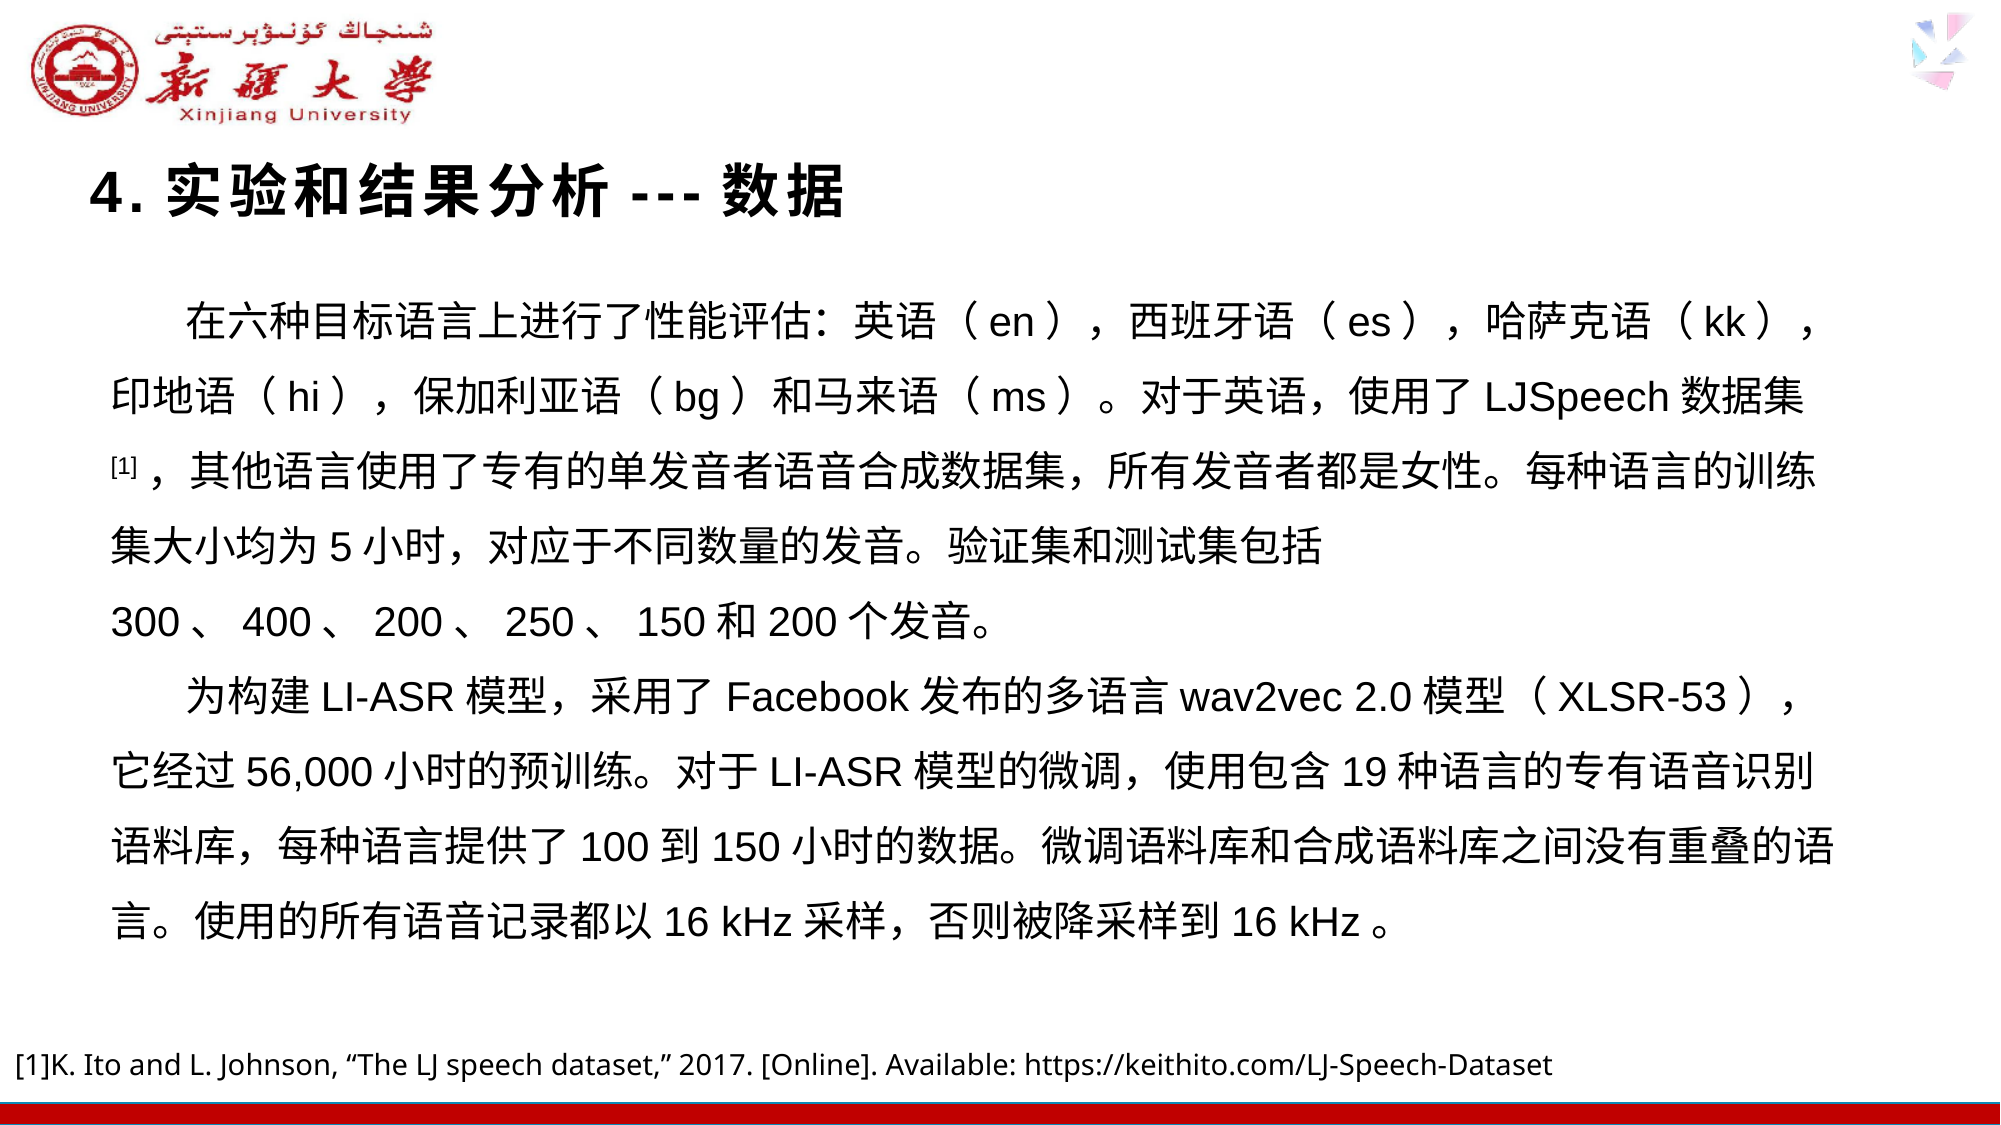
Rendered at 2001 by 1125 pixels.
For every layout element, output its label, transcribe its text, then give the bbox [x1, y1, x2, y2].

text_box [0, 1102, 2000, 1125]
text_box 在六种目标语言上进行了性能评估：英语（en），西班牙语（es），哈萨克语（kk），印地语（hi），保加利亚语（bg）和马来语（ms）。对于英语，使用了LJSpeech数据集[1]，其他语言使用了专有的单发音者语音合成数据集，所有发音者都是女性。每种语言的训练集大小均为5小时，对应于不同数量的发音。验证集和测试集包括300、400、200、250、150和200个发音。 为构建LI-ASR模型，采用了Facebook发布的多语言wav2vec 2.0模型（XLSR-53），它经过56,000小时的预训练。对于LI-ASR模型的微调，使用包含19种语言的专有语音识别语料库，每种语言提供了100到150小时的数据。微调语料库和合成语料库之间没有重叠的语言。使用的所有语音记录都以16 kHz采样，否则被降采样到16 kHz。 [95, 262, 1853, 953]
picture [1881, 0, 2000, 101]
picture [0, 0, 482, 143]
text_box 4.实验和结果分析---数据 [74, 130, 1875, 247]
text_box [1]K. Ito and L. Johnson, “The LJ speech dataset,” 2017. [Online]. Available: https://keithito.com/LJ-Speech-Dataset [0, 1039, 2000, 1089]
